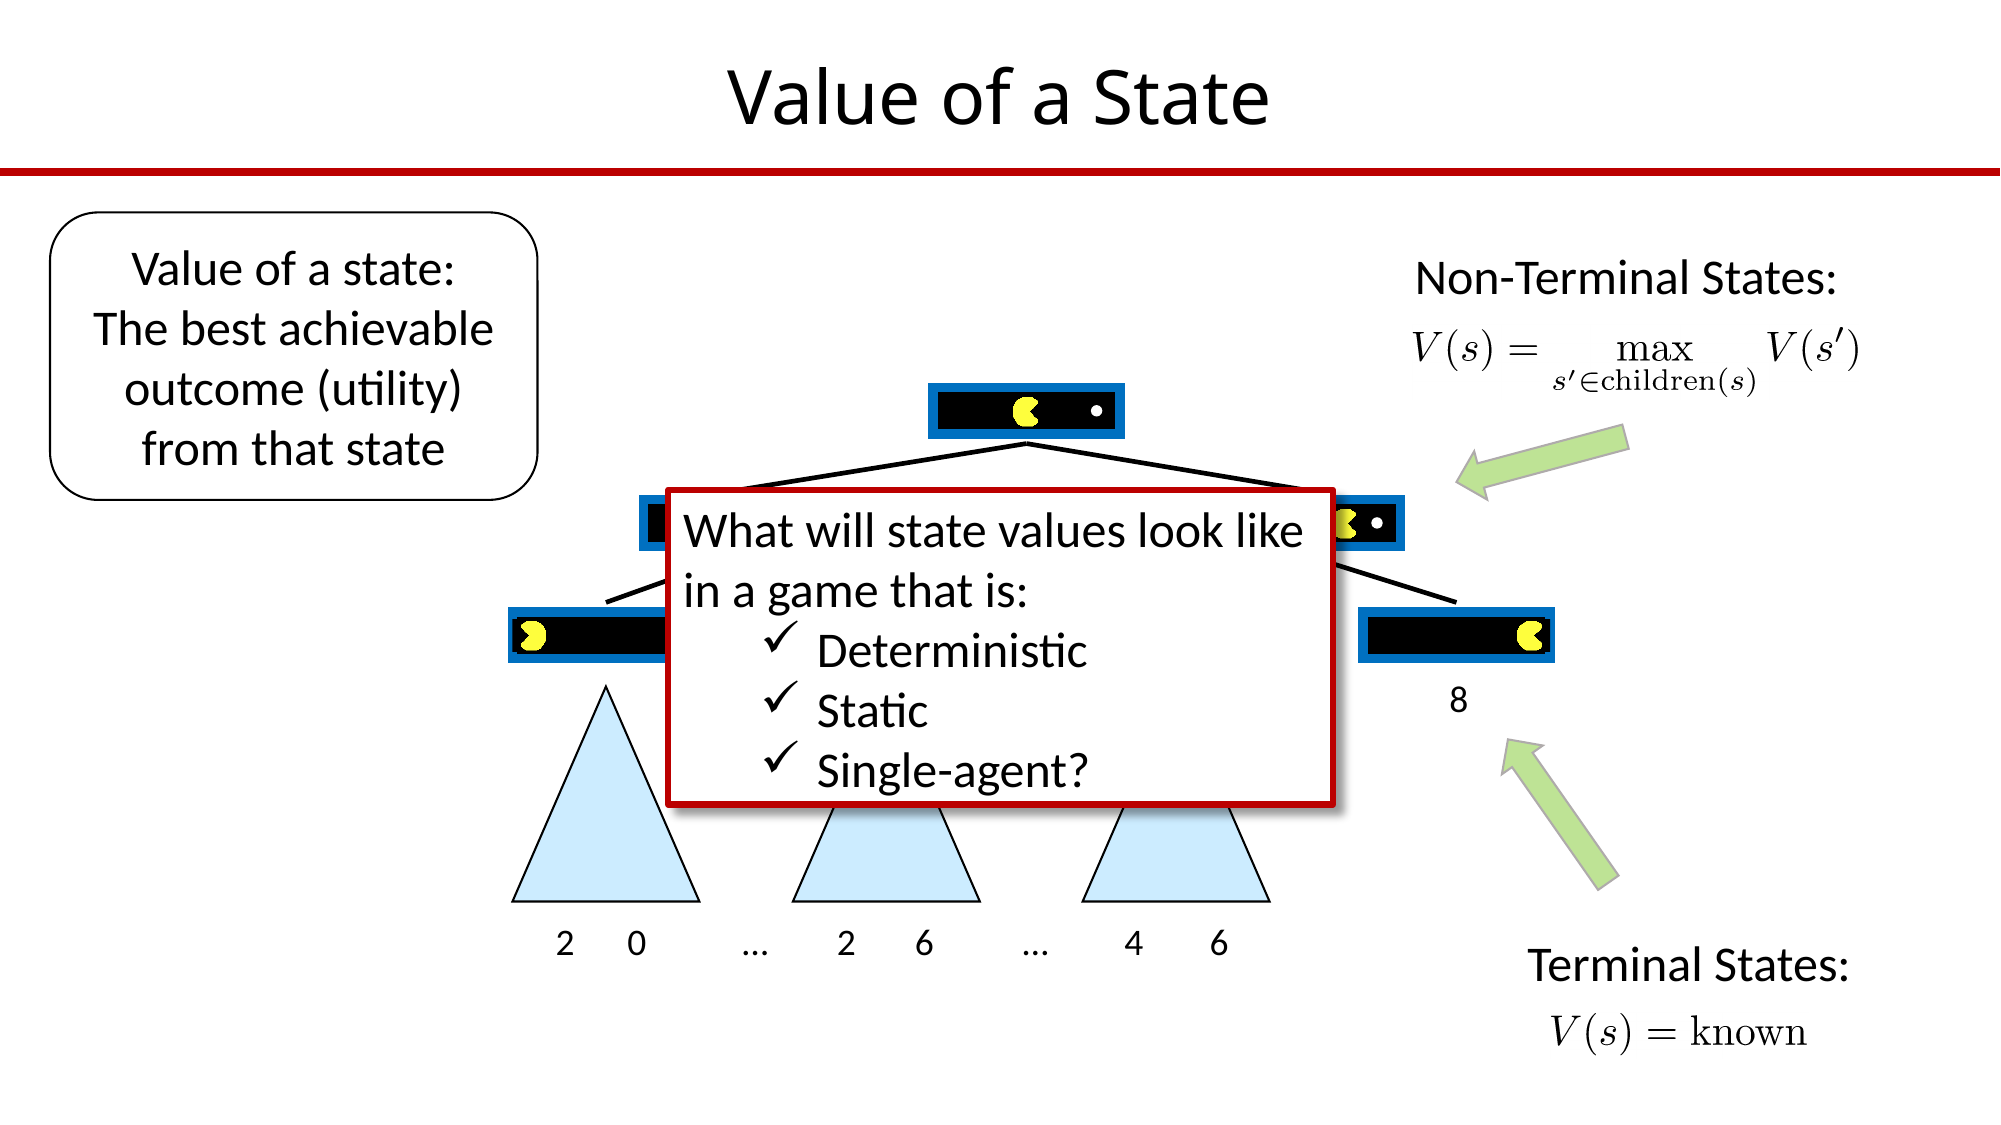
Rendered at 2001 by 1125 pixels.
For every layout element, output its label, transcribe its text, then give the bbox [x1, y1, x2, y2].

picture [1412, 324, 1859, 400]
text_box [1550, 775, 1621, 892]
picture [1549, 1012, 1809, 1059]
text_box [1550, 423, 1631, 471]
text_box [48, 211, 539, 501]
text_box Terminal States: [1512, 924, 1975, 999]
title Value of a State [137, 50, 1863, 150]
text_box Non-Terminal States: [1399, 237, 1863, 313]
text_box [512, 387, 1550, 972]
